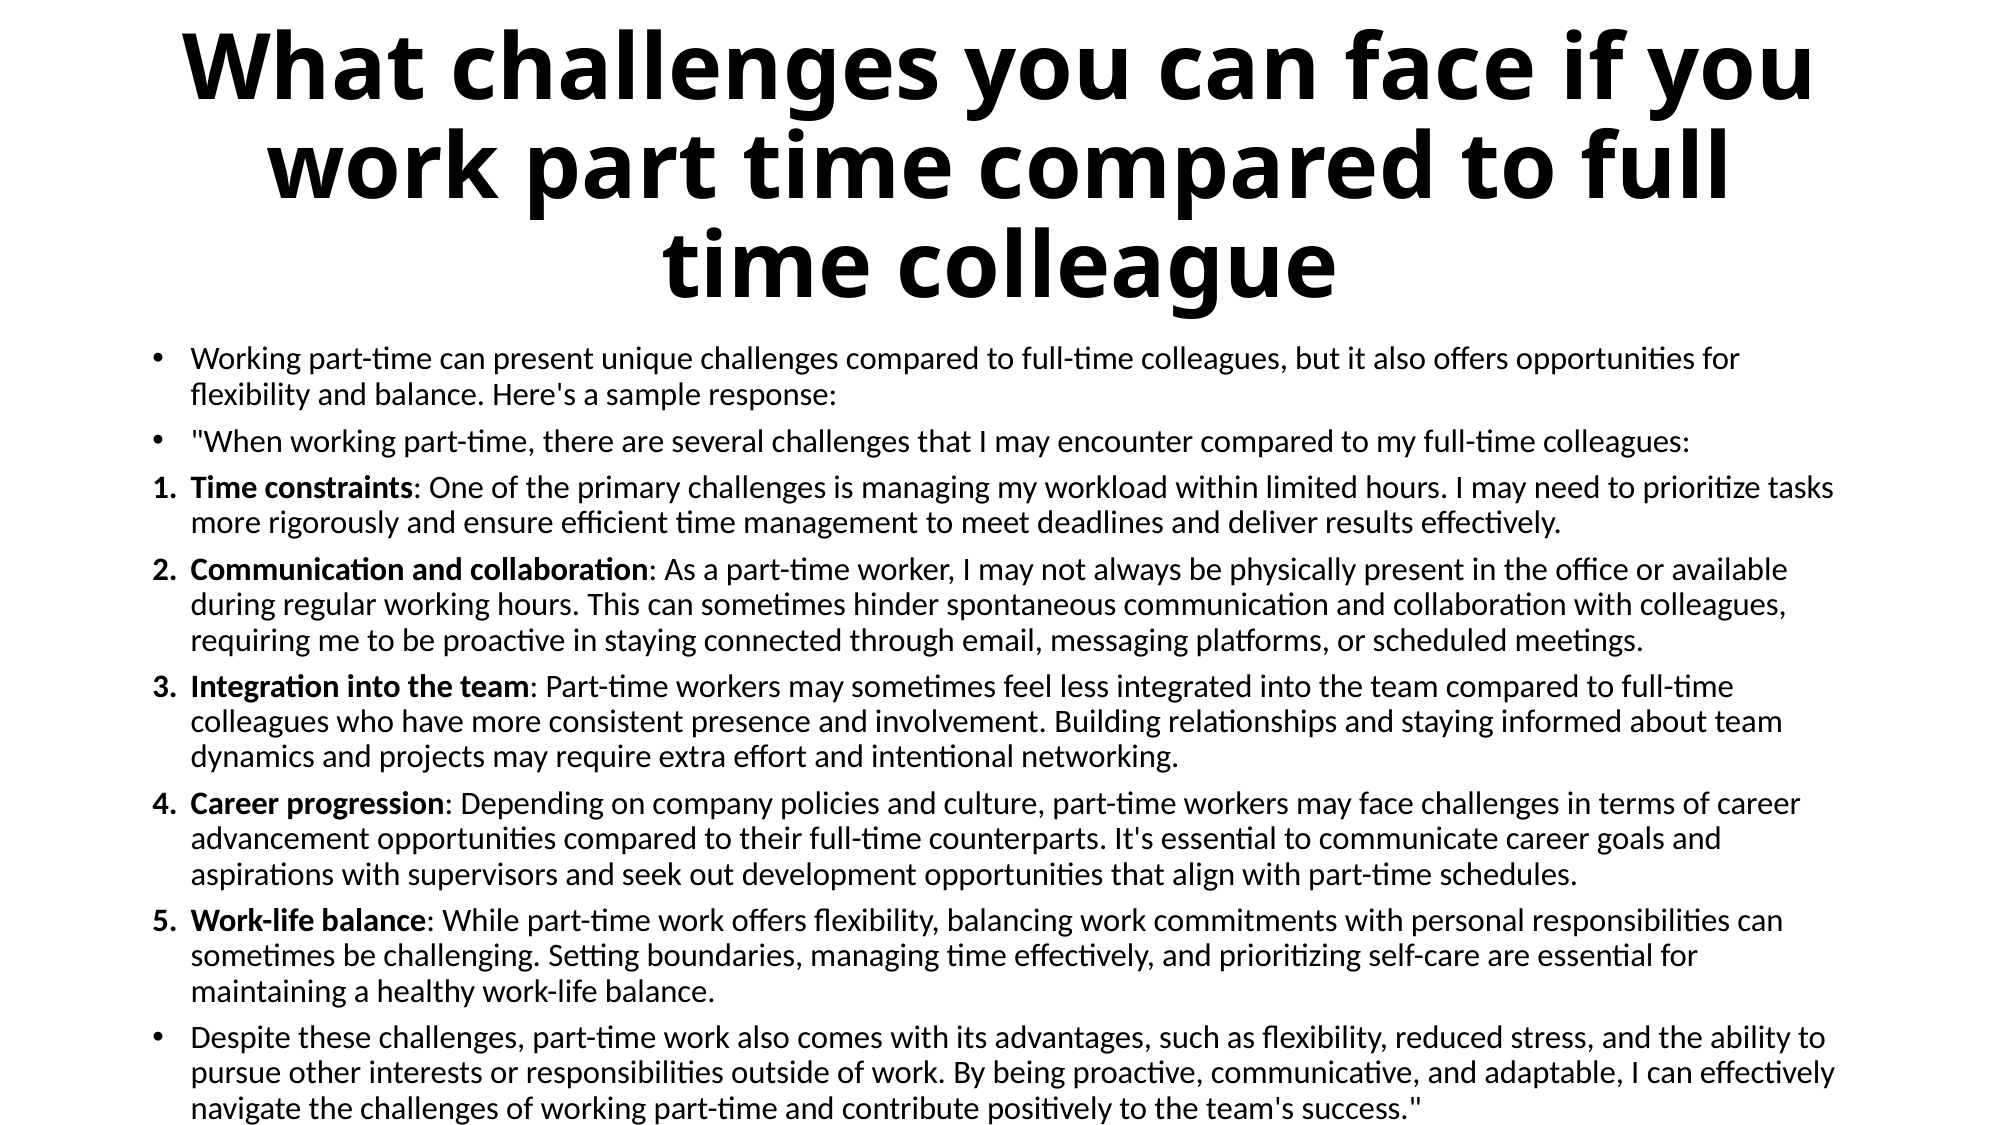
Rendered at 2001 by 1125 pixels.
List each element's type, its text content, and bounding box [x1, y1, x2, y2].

title What challenges you can face if you work part time compared to full time colleague [137, 59, 1863, 278]
list Working part-time can present unique challenges compared to full-time colleagues, but it also offers opportunities for flexibility and balance. Here's a sample response: "When working part-time, there are several challenges that I may encounter compared to my full-time colleagues: Time constraints: One of the primary challenges is managing my workload within limited hours. I may need to prioritize tasks more rigorously and ensure efficient time management to meet deadlines and deliver results effectively. Communication and collaboration: As a part-time worker, I may not always be physically present in the office or available during regular working hours. This can sometimes hinder spontaneous communication and collaboration with colleagues, requiring me to be proactive in staying connected through email, messaging platforms, or scheduled meetings. Integration into the team: Part-time workers may sometimes feel less integrated into the team compared to full-time colleagues who have more consistent presence and involvement. Building relationships and staying informed about team dynamics and projects may require extra effort and intentional networking. Career progression: Depending on company policies and culture, part-time workers may face challenges in terms of career advancement opportunities compared to their full-time counterparts. It's essential to communicate career goals and aspirations with supervisors and seek out development opportunities that align with part-time schedules. Work-life balance: While part-time work offers flexibility, balancing work commitments with personal responsibilities can sometimes be challenging. Setting boundaries, managing time effectively, and prioritizing self-care are essential for maintaining a healthy work-life balance. Despite these challenges, part-time work also comes with its advantages, such as flexibility, reduced stress, and the ability to pursue other interests or responsibilities outside of work. By being proactive, communicative, and adaptable, I can effectively navigate the challenges of working part-time and contribute positively to the team's success." [137, 334, 1863, 1125]
